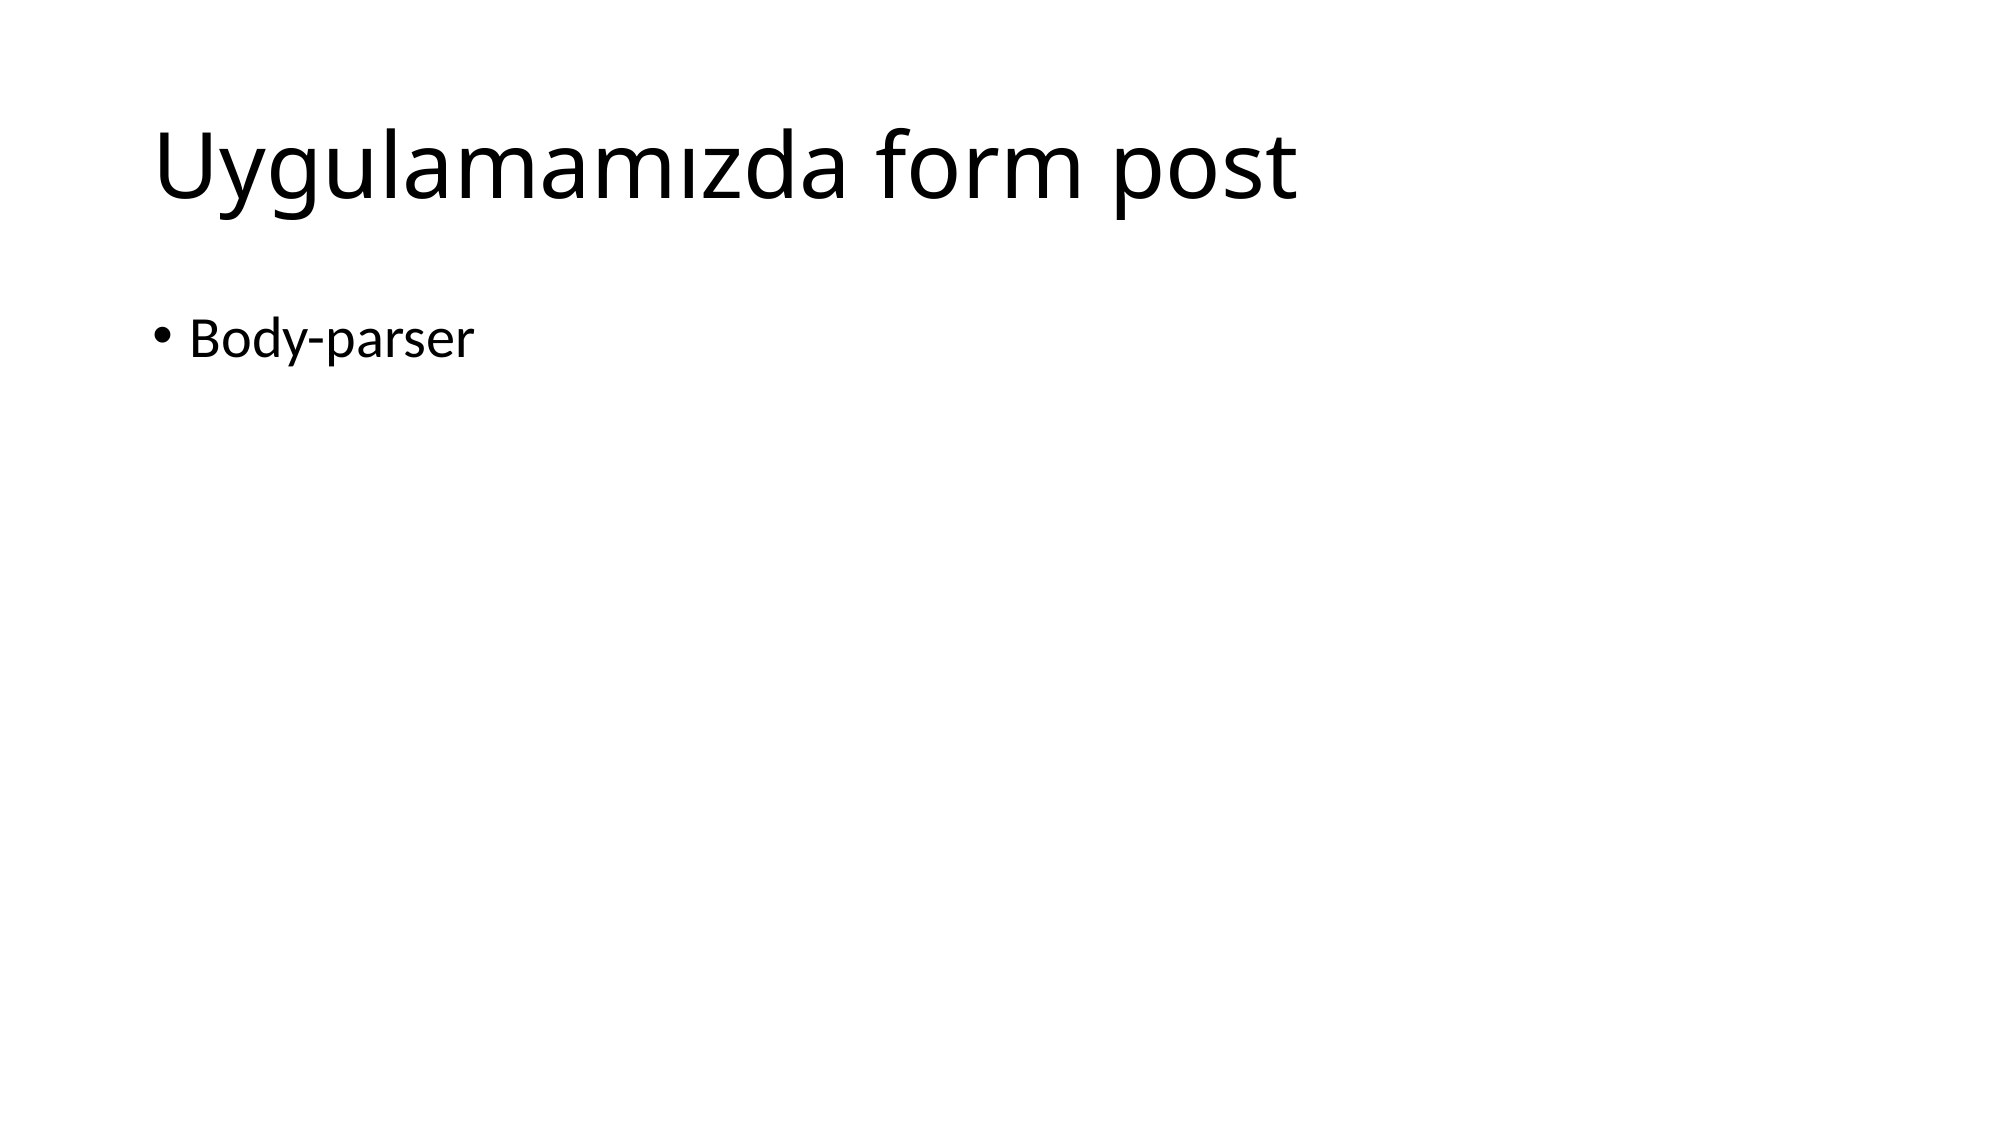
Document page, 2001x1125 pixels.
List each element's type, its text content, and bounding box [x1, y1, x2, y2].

list Body-parser [137, 299, 1863, 1014]
title Uygulamamızda form post [137, 59, 1863, 278]
